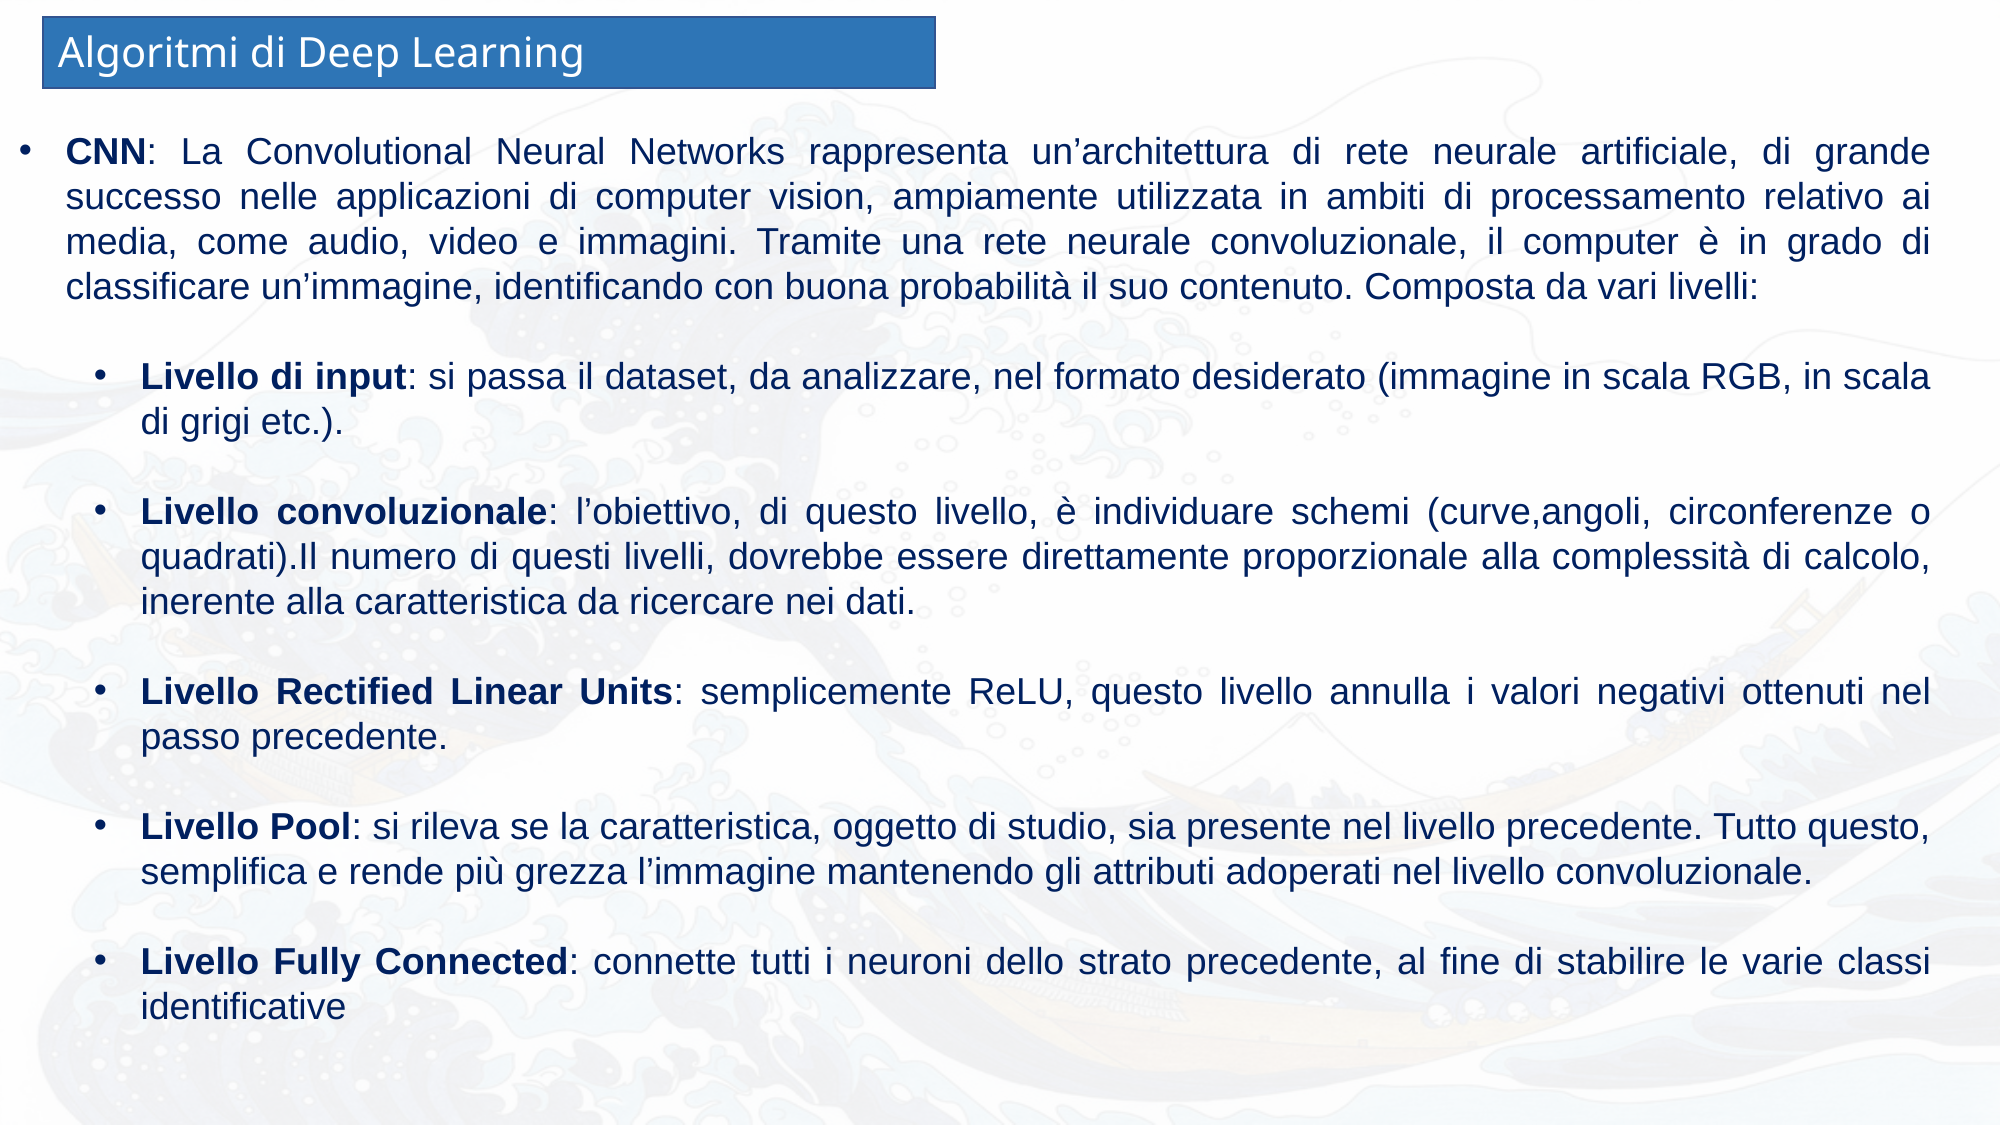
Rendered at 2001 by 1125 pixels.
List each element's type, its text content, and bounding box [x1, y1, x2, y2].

text_box [42, 16, 936, 89]
text_box [975, 537, 1025, 588]
text_box CNN: La Convolutional Neural Networks rappresenta un’architettura di rete neurale artificiale, di grande successo nelle applicazioni di computer vision, ampiamente utilizzata in ambiti di processamento relativo ai media, come audio, video e immagini. Tramite una rete neurale convoluzionale, il computer è in grado di classificare un’immagine, identificando con buona probabilità il suo contenuto. Composta da vari livelli: Livello di input: si passa il dataset, da analizzare, nel formato desiderato (immagine in scala RGB, in scala di grigi etc.). Livello convoluzionale: l’obiettivo, di questo livello, è individuare schemi (curve,angoli, circonferenze o quadrati).Il numero di questi livelli, dovrebbe essere direttamente proporzionale alla complessità di calcolo, inerente alla caratteristica da ricercare nei dati. Livello Rectified Linear Units: semplicemente ReLU, questo livello annulla i valori negativi ottenuti nel passo precedente. Livello Pool: si rileva se la caratteristica, oggetto di studio, sia presente nel livello precedente. Tutto questo, semplifica e rende più grezza l’immagine mantenendo gli attributi adoperati nel livello convoluzionale. Livello Fully Connected: connette tutti i neuroni dello strato precedente, al fine di stabilire le varie classi identificative [3, 119, 1946, 1125]
text_box Algoritmi di Deep Learning [43, 18, 935, 84]
